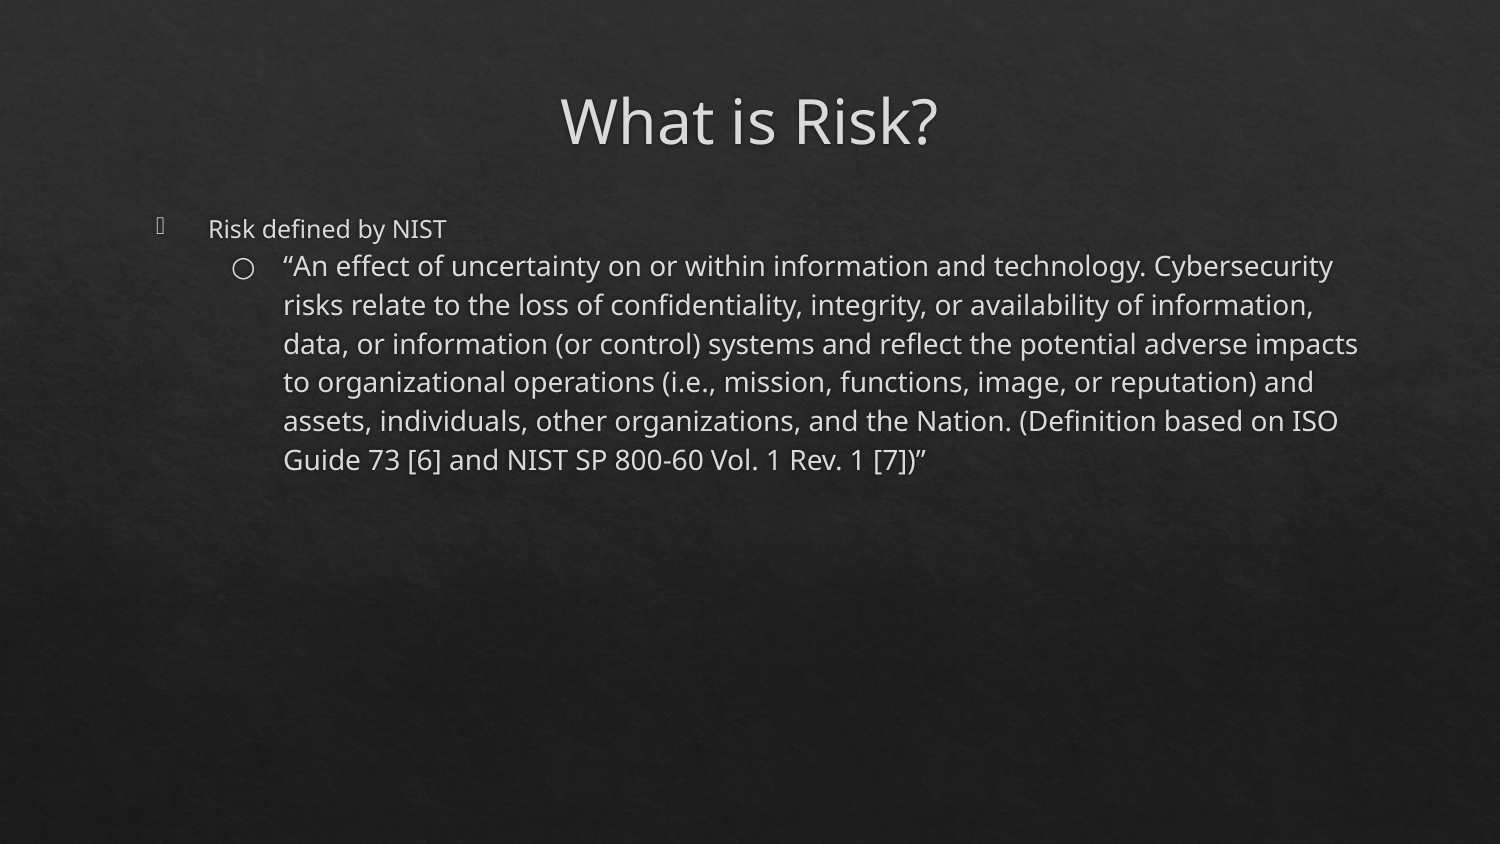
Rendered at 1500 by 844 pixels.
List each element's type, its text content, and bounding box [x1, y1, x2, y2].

list Risk defined by NIST “An effect of uncertainty on or within information and technology. Cybersecurity risks relate to the loss of confidentiality, integrity, or availability of information, data, or information (or control) systems and reflect the potential adverse impacts to organizational operations (i.e., mission, functions, image, or reputation) and assets, individuals, other organizations, and the Nation. (Definition based on ISO Guide 73 [6] and NIST SP 800-60 Vol. 1 Rev. 1 [7])” [118, 198, 1382, 756]
title What is Risk? [118, 72, 1382, 167]
